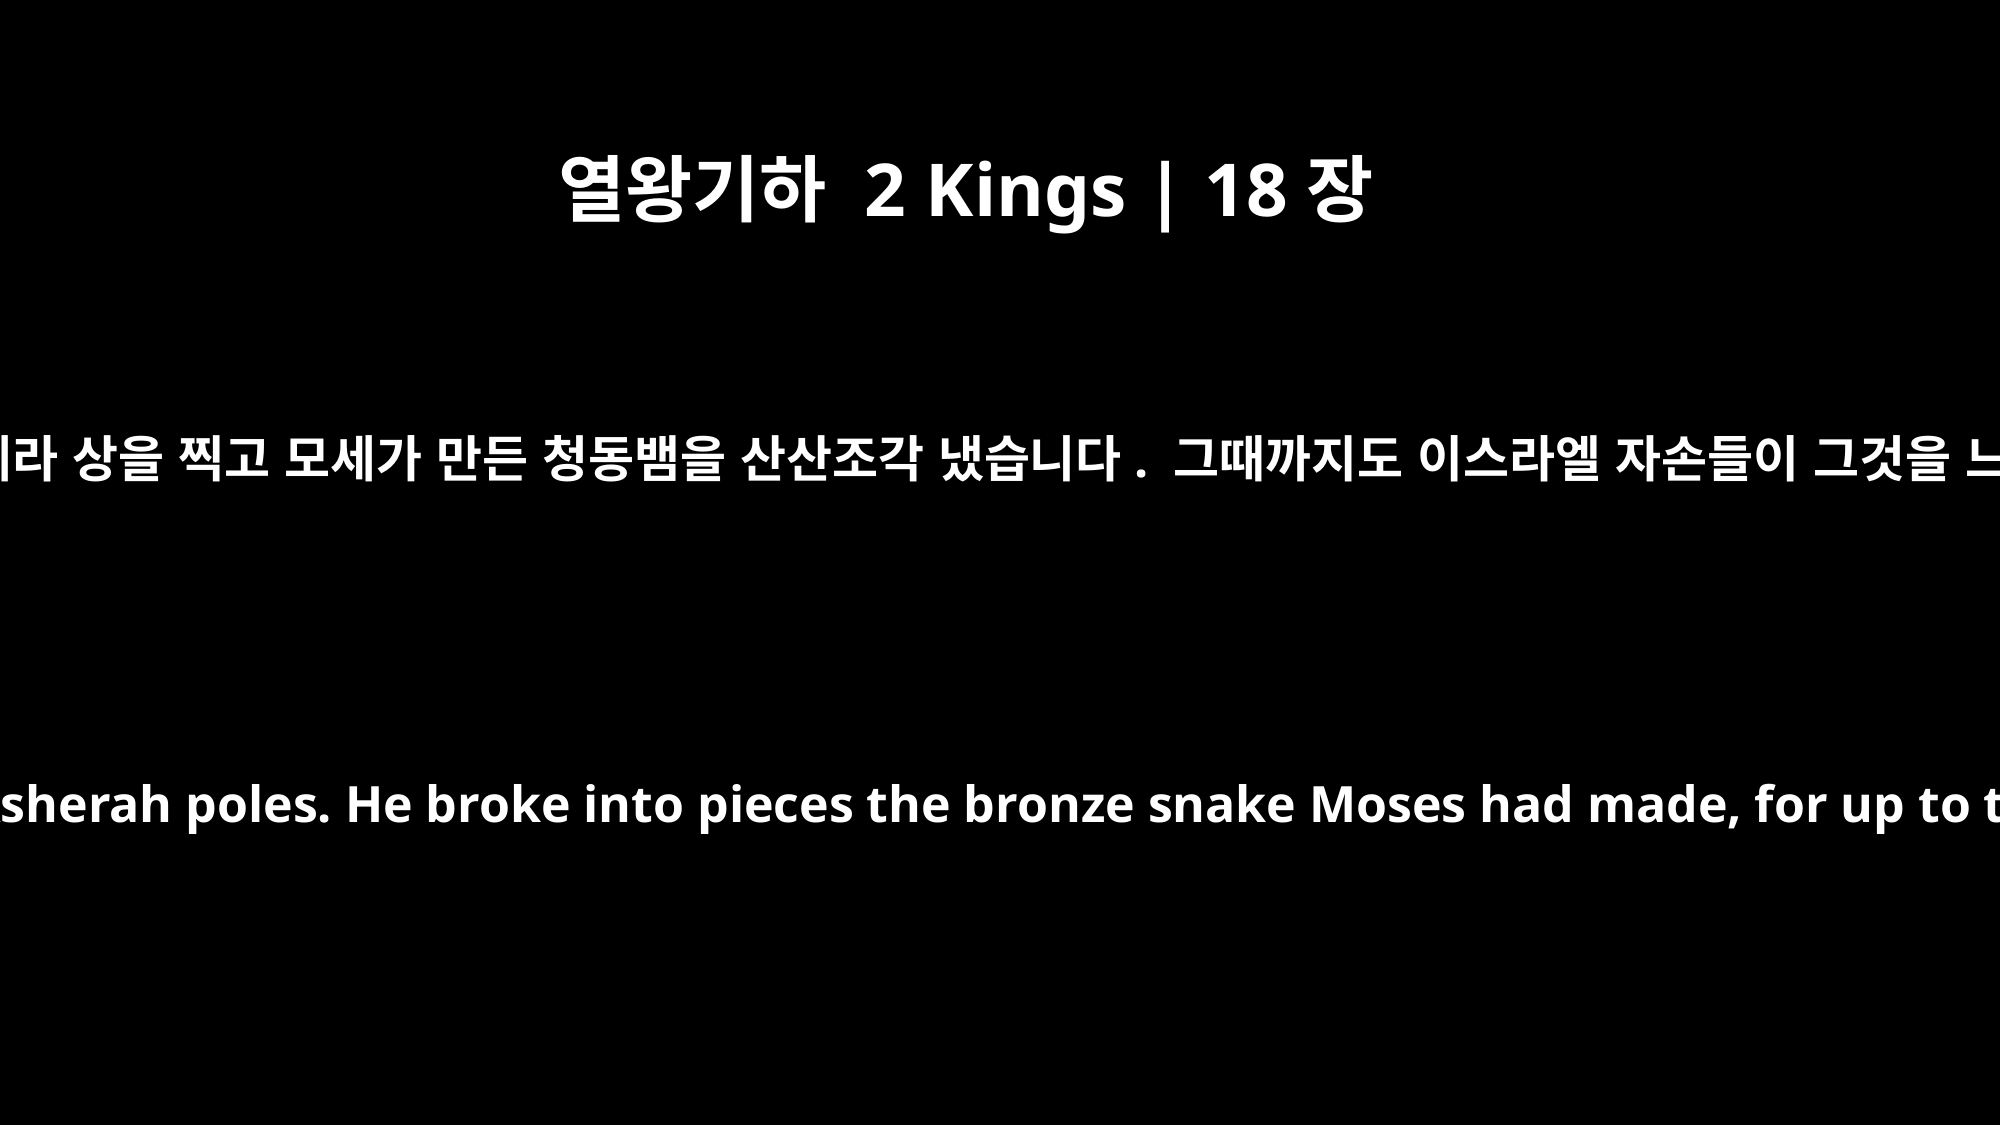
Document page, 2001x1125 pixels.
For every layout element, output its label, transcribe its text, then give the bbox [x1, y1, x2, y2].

text_box 4 그는 산당들을 없애고 주상들을 깨 버렸으며 아세라 상을 찍고 모세가 만든 청동뱀을 산산조각 냈습니다. 그때까지도 이스라엘 자손들이 그것을 느후스단이라 부르면서 분향했기 때문입니다. [0, 359, 2000, 495]
text_box 열왕기하 2 Kings | 18장 [543, 136, 1389, 239]
text_box He removed the high places, smashed the sacred stones and cut down the Asherah poles. He broke into pieces the bronze snake Moses had made, for up to that time the Israelites had been burning incense to it. (It was called Nehushtan.) [0, 764, 2000, 900]
